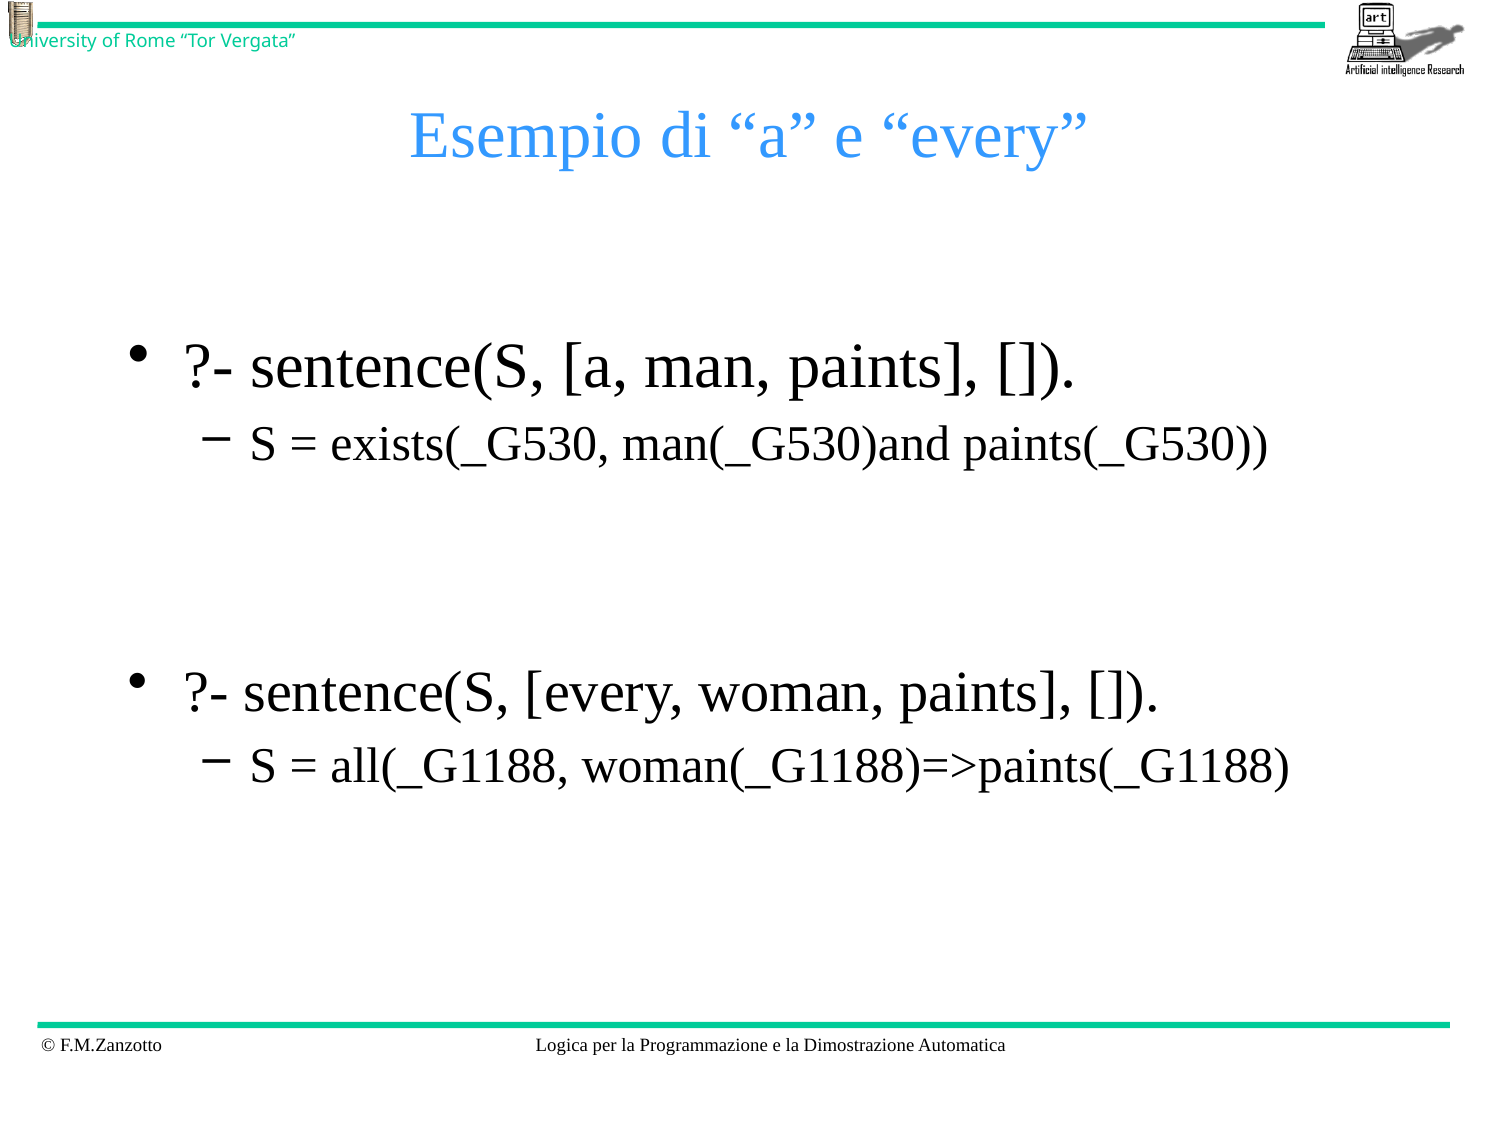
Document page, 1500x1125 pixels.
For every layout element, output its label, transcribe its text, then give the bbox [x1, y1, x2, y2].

picture [4, 0, 38, 50]
picture [1337, 0, 1475, 77]
title Esempio di “a” e “every” [112, 74, 1388, 188]
list ?- sentence(S, [a, man, paints], []). S = exists(_G530, man(_G530)and paints(_G530)) ?- sentence(S, [every, woman, paints], []). S = all(_G1188, woman(_G1188)=>paints(_G1188) [112, 224, 1388, 1001]
